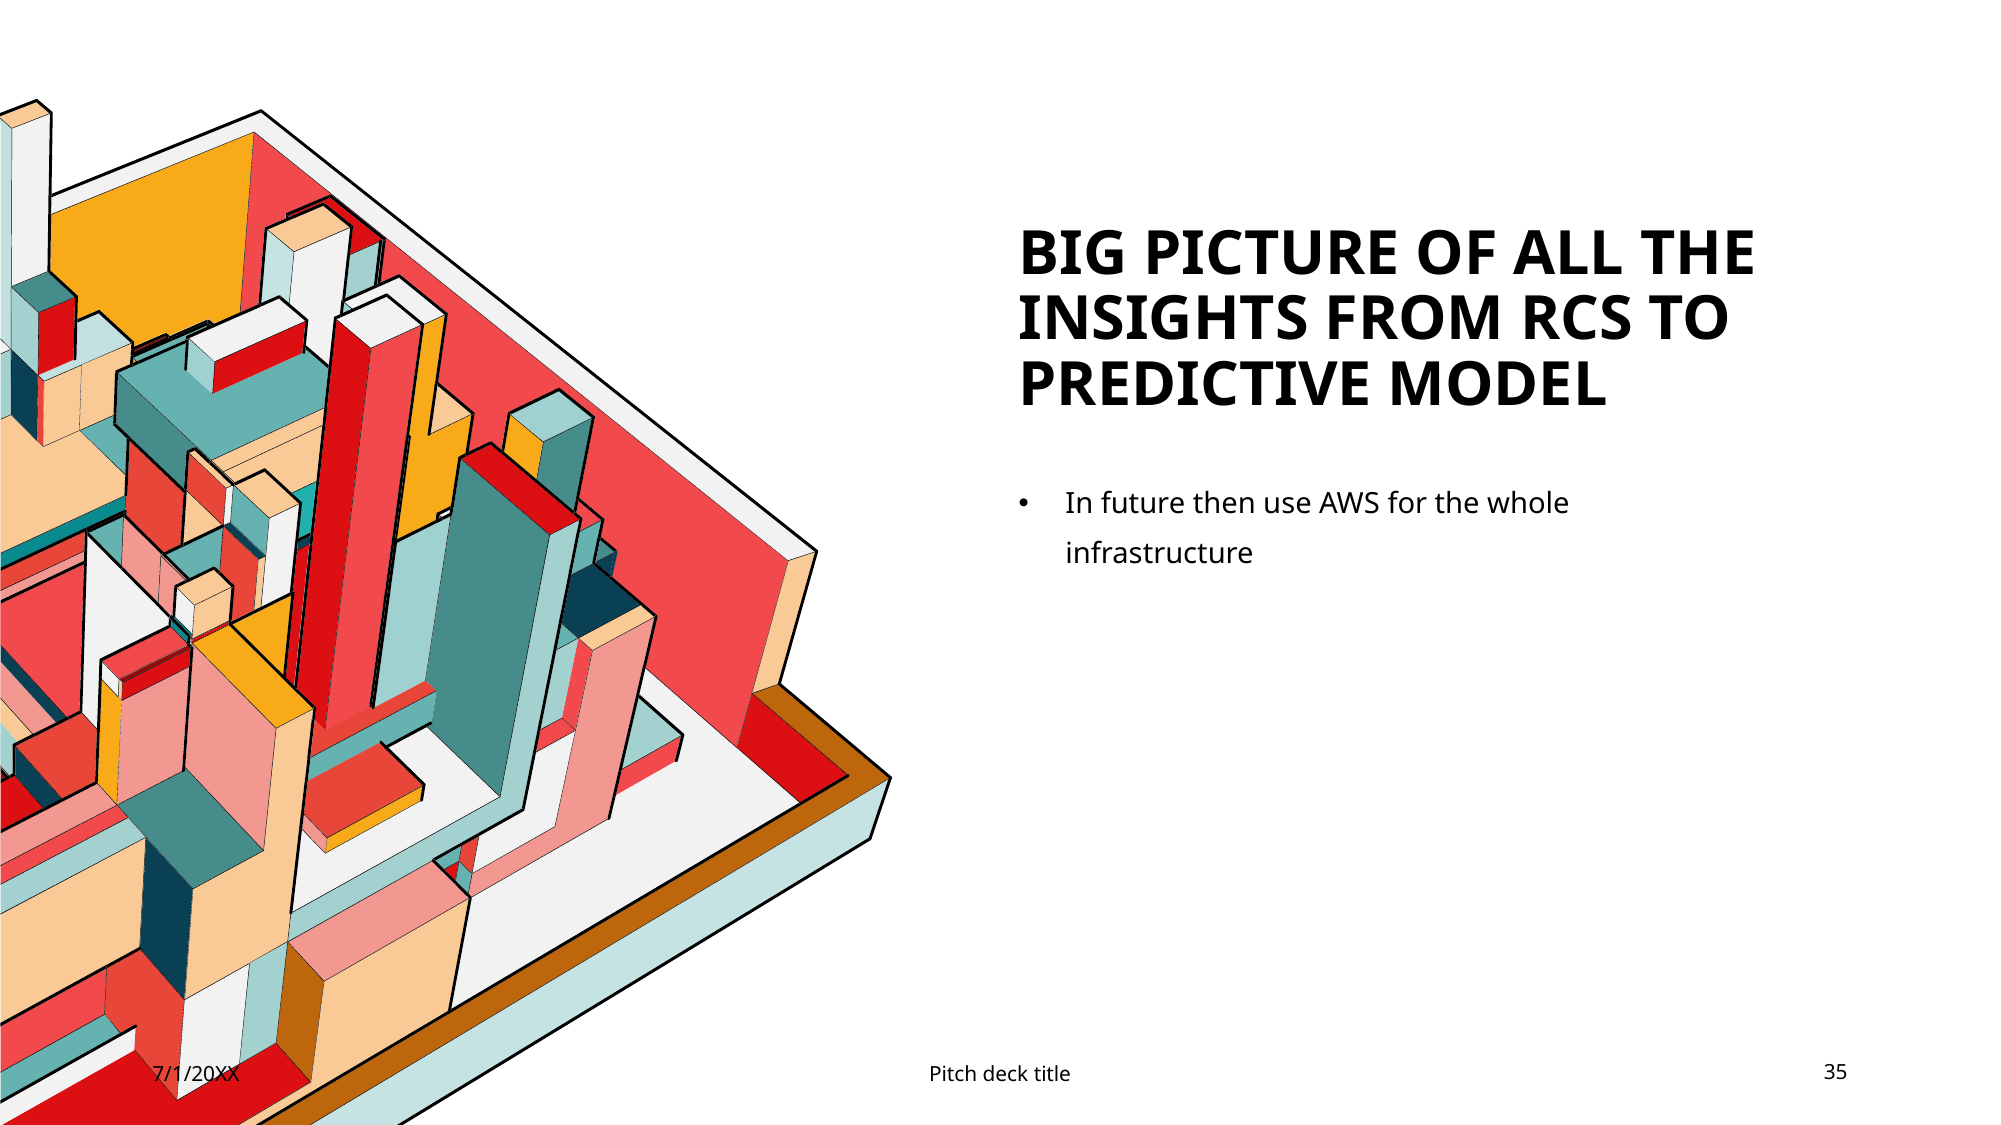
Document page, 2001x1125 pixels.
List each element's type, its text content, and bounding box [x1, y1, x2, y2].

slide_number 35 [1412, 1042, 1863, 1103]
list In future then use AWS for the whole infrastructure [1003, 461, 1679, 918]
footer Pitch deck title [662, 1042, 1338, 1103]
title Big picture of all the insights from rcs to predictive model [1003, 211, 1904, 429]
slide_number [137, 1042, 588, 1103]
